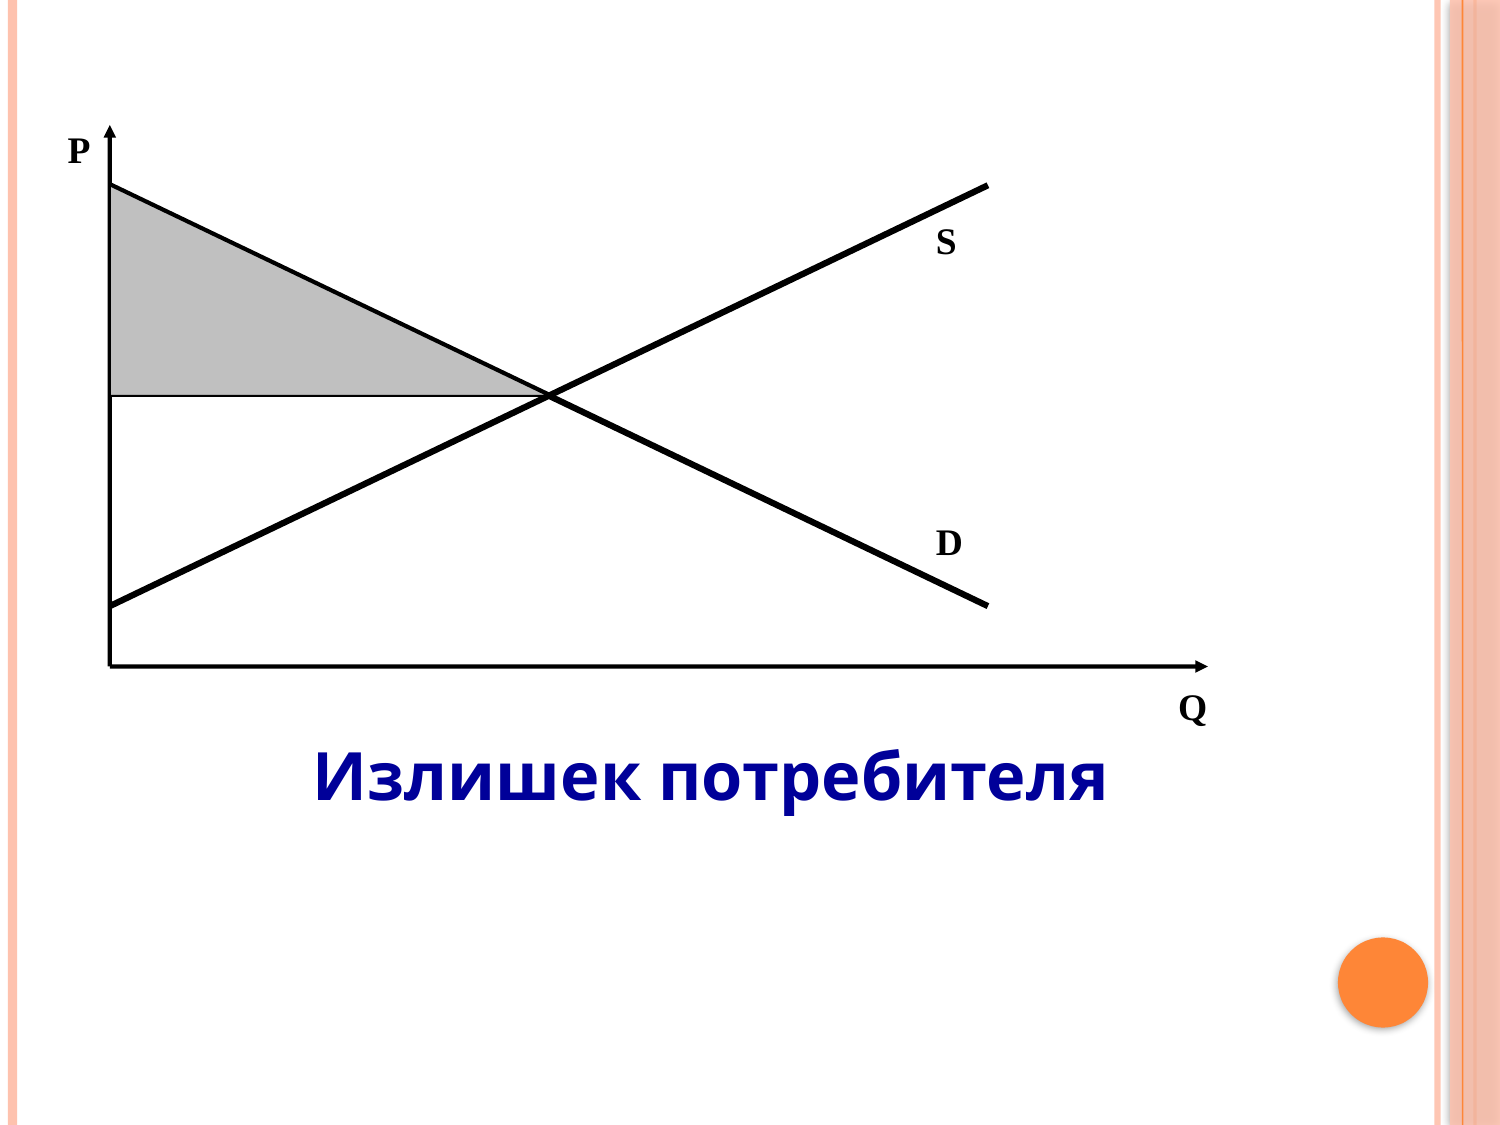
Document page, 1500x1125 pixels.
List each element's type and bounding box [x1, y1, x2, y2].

text_box [0, 123, 1423, 824]
